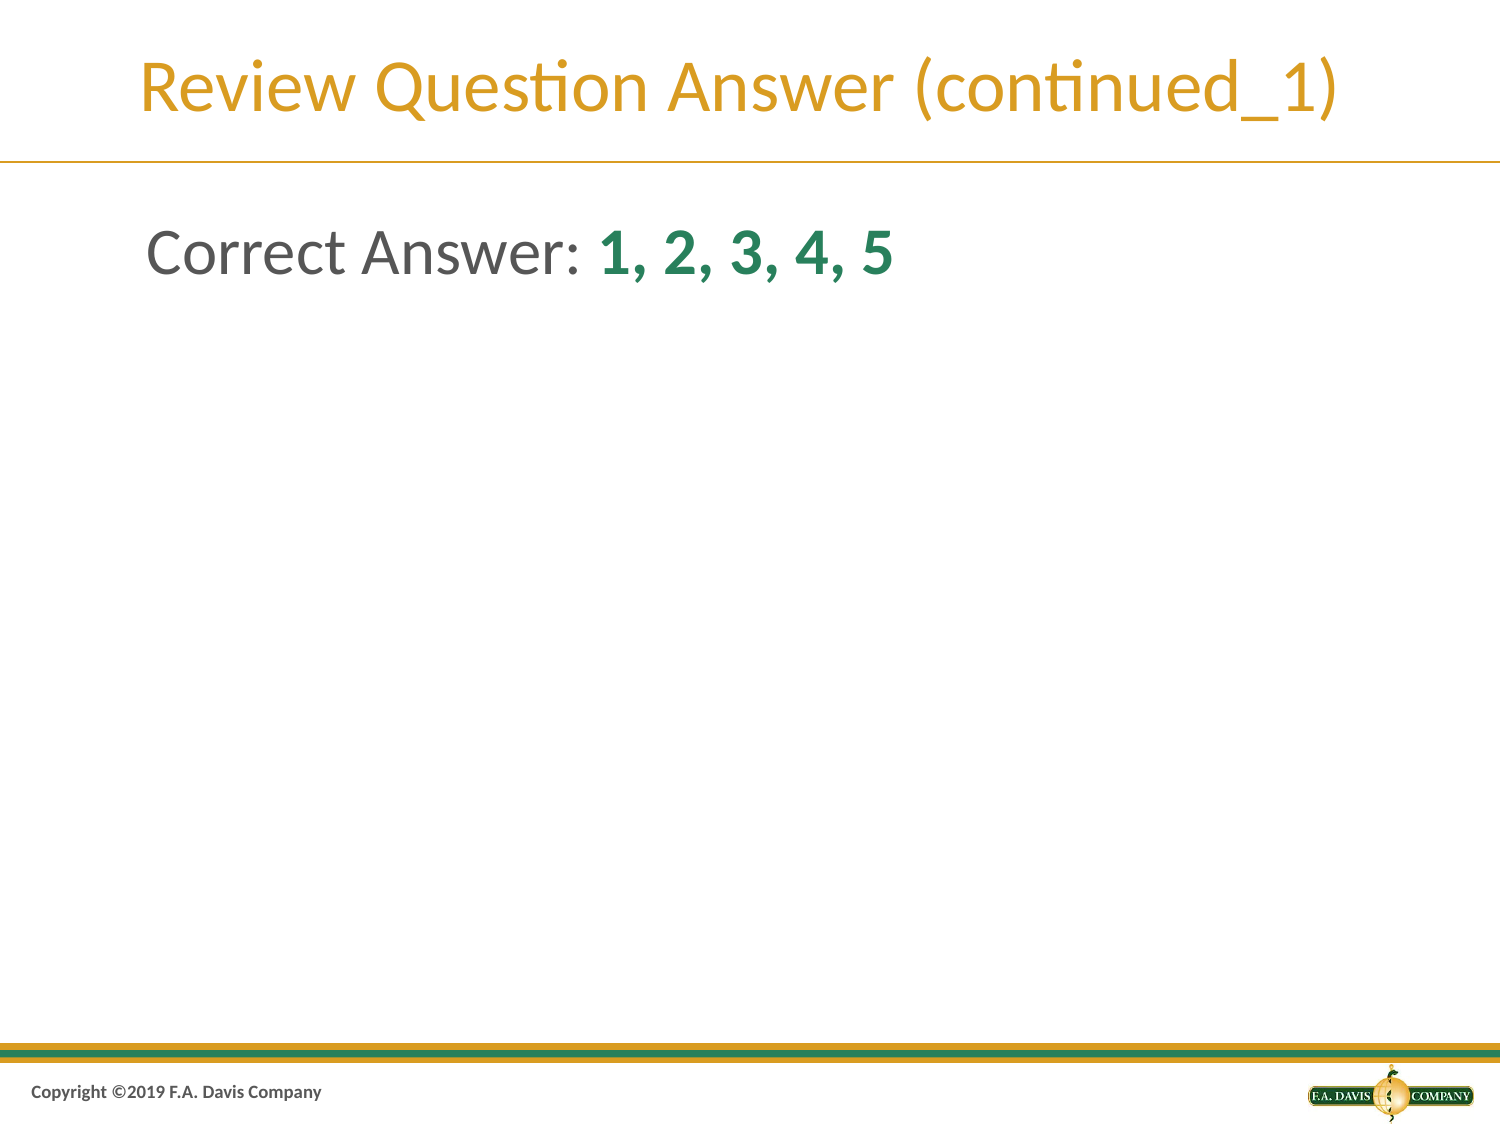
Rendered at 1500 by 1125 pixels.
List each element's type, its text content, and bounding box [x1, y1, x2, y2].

picture [0, 1043, 1500, 1050]
title Review Question Answer (continued_1) [124, 38, 1475, 136]
picture [0, 1058, 1500, 1063]
picture [1308, 1064, 1474, 1124]
list Correct Answer: 1, 2, 3, 4, 5 [75, 200, 1475, 263]
